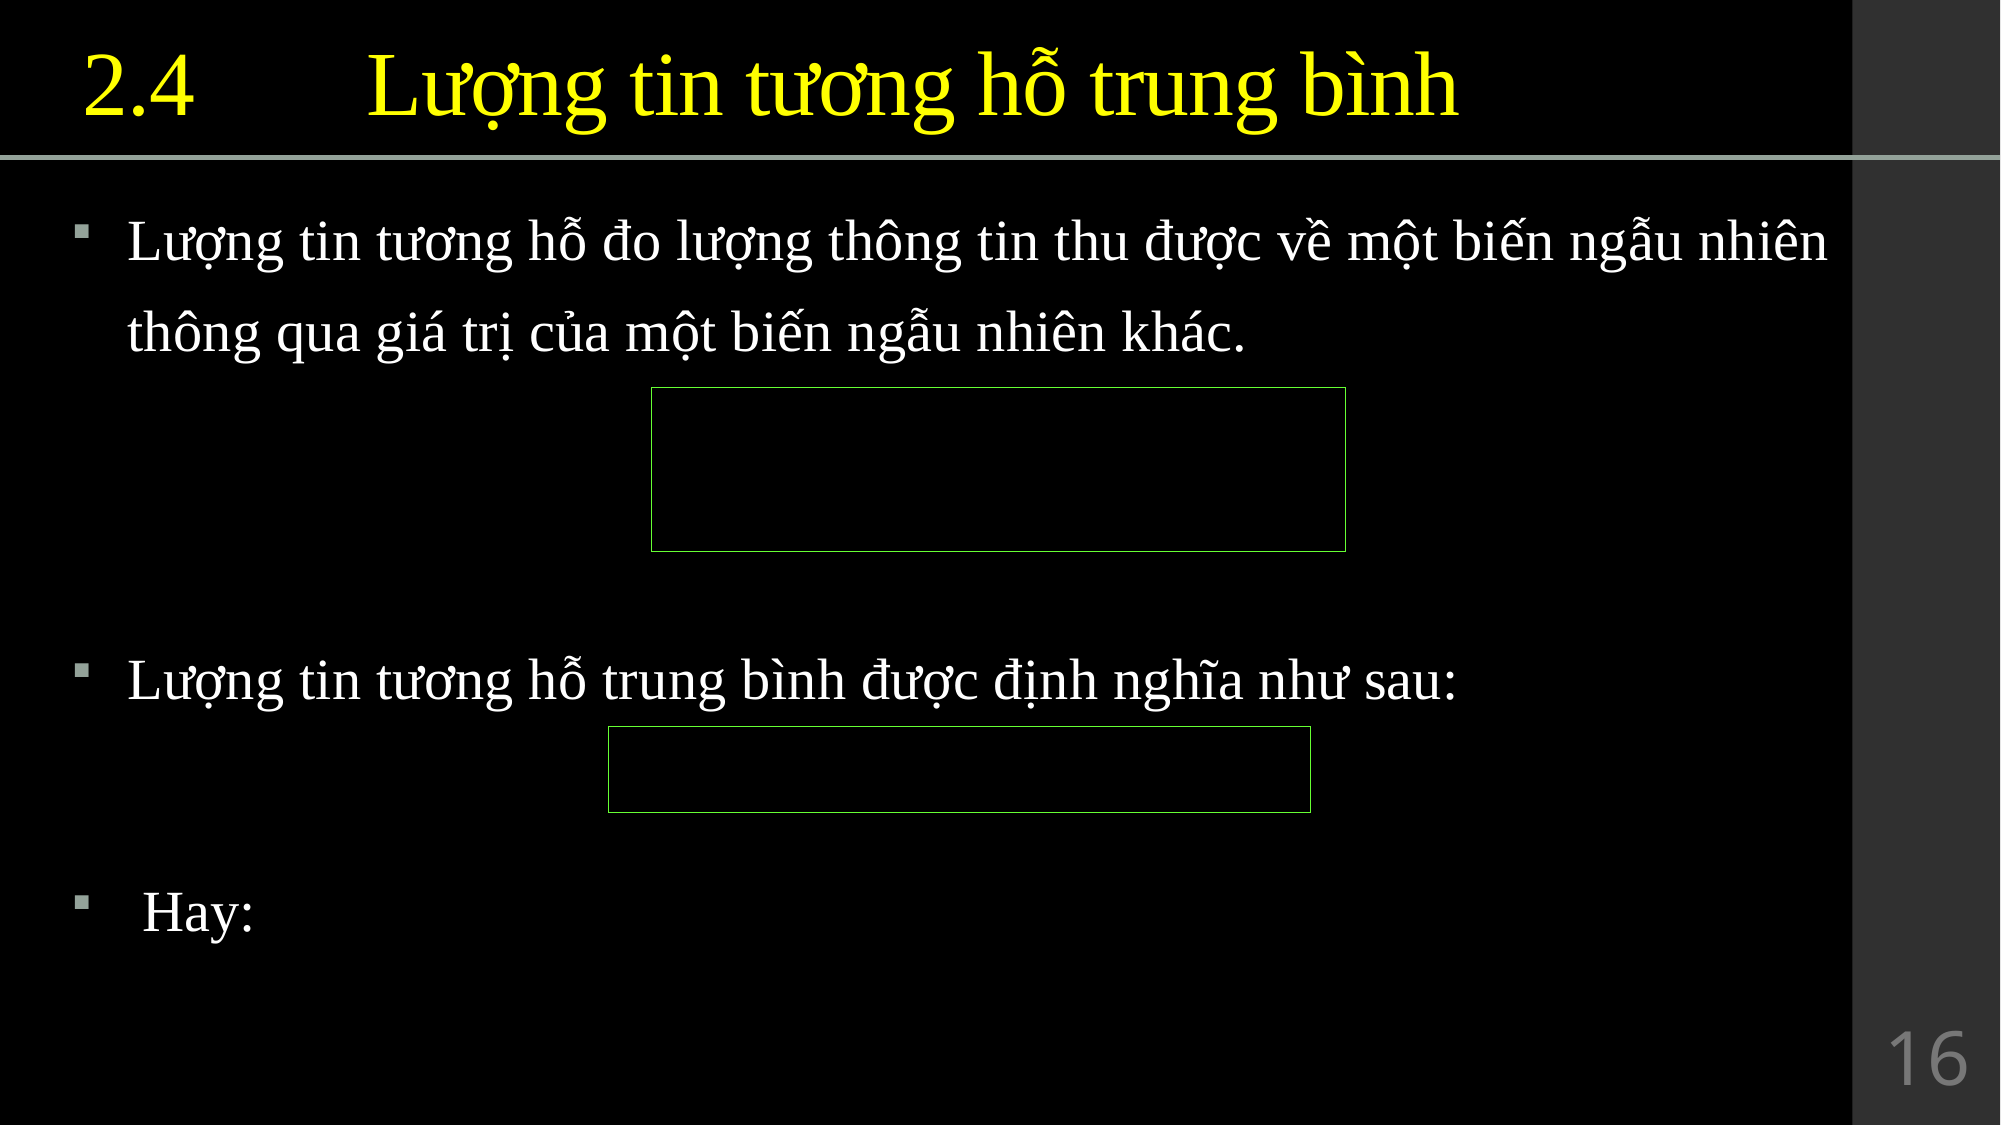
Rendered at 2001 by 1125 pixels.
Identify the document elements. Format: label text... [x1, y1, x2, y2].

slide_number 16 [1852, 1012, 2000, 1110]
list Lượng tin tương hỗ đo lượng thông tin thu được về một biến ngẫu nhiên thông qua giá trị của một biến ngẫu nhiên khác. Lượng tin tương hỗ trung bình được định nghĩa như sau: Hay: [56, 173, 1941, 1074]
title 2.4 Lượng tin tương hỗ trung bình [67, 0, 1853, 142]
